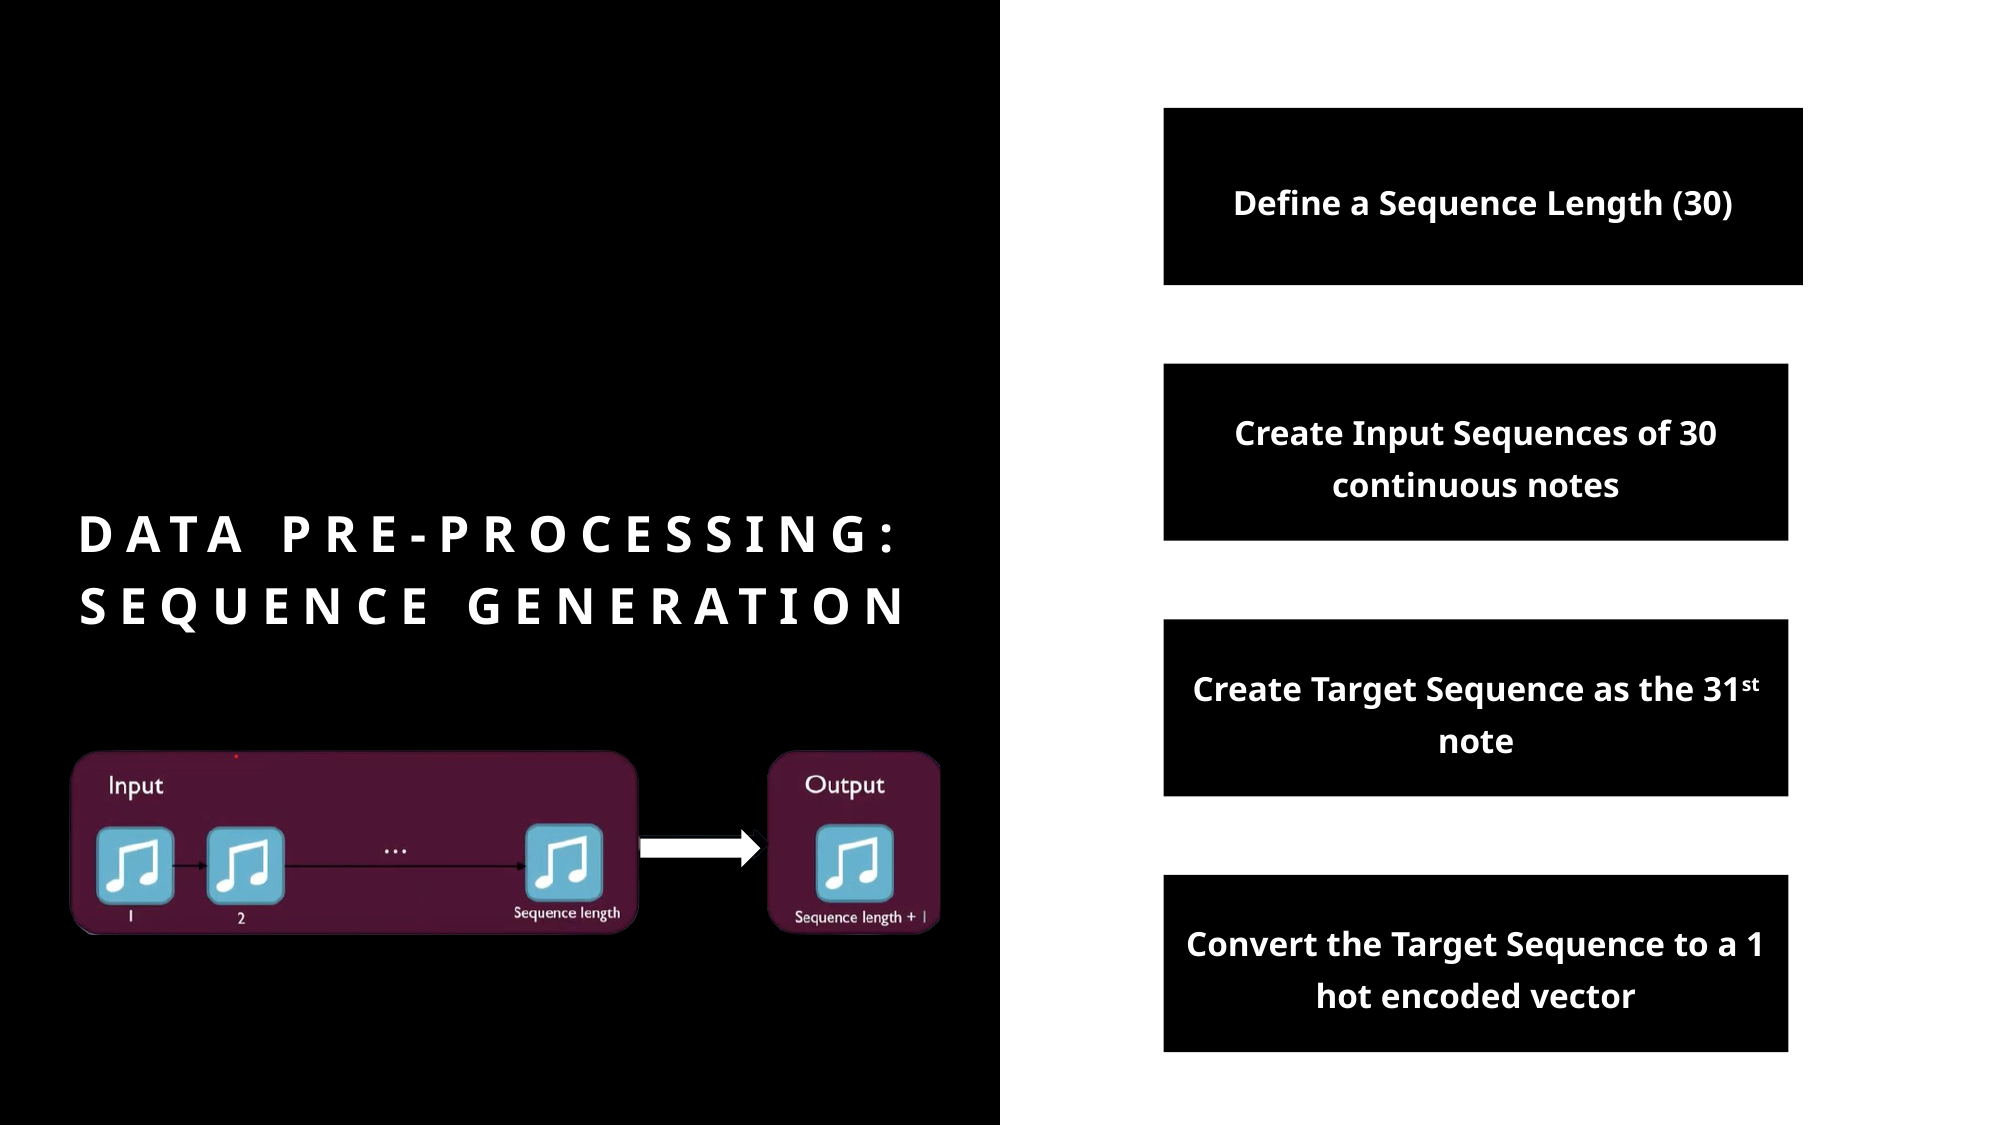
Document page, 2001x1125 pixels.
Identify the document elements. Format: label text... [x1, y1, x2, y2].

text_box Define a Sequence Length (30) [1163, 107, 1803, 286]
text_box Convert the Target Sequence to a 1 hot encoded vector [1163, 874, 1789, 1053]
picture [62, 723, 941, 935]
text_box Create Target Sequence as the 31st note [1163, 619, 1789, 797]
text_box [0, 0, 1001, 1125]
title Data Pre-Processing: Sequence Generation [18, 249, 967, 875]
text_box [1001, 0, 2000, 1125]
text_box Create Input Sequences of 30 continuous notes [1163, 363, 1789, 541]
